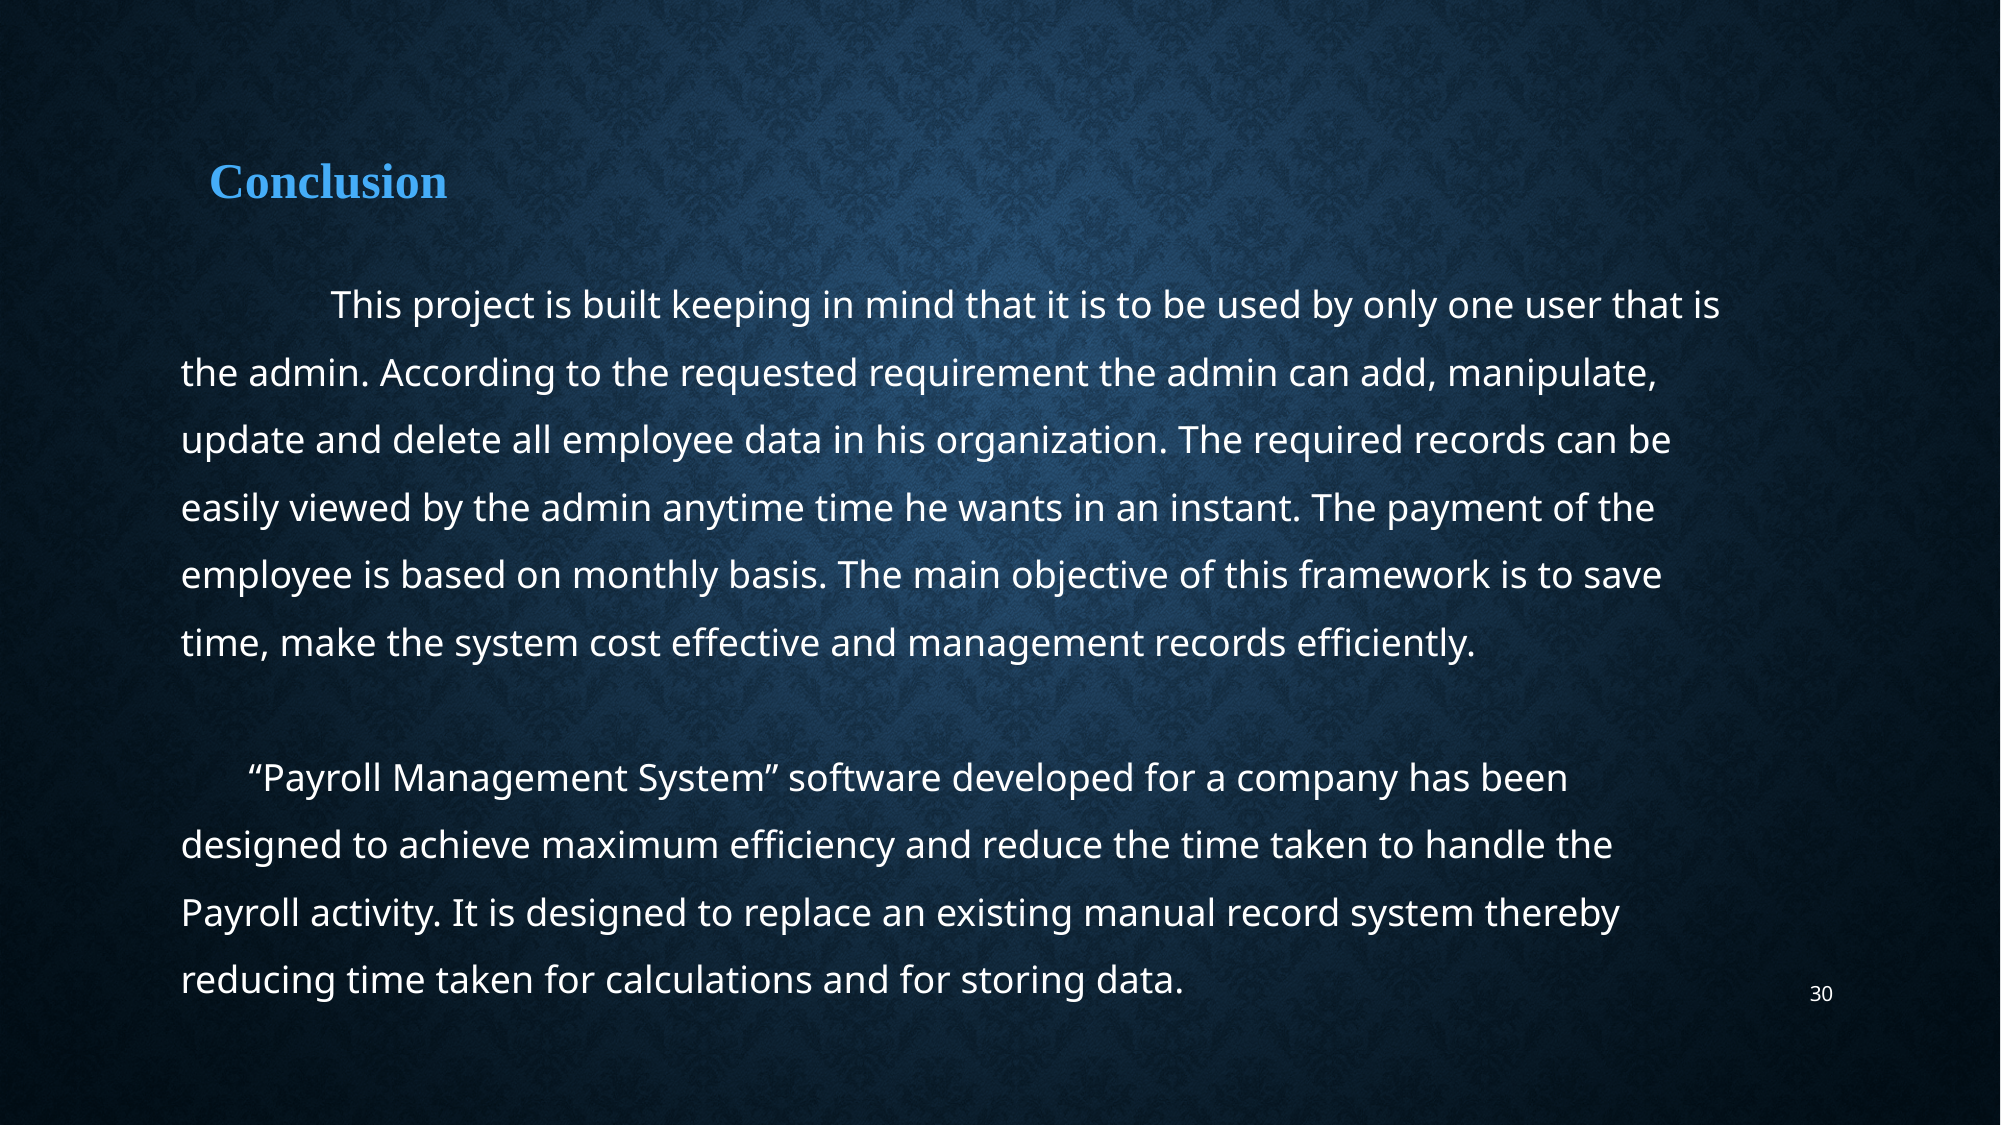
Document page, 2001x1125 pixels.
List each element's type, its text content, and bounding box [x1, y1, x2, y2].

slide_number 30 [1724, 965, 1849, 1025]
text_box This project is built keeping in mind that it is to be used by only one user that is the admin. According to the requested requirement the admin can add, manipulate, update and delete all employee data in his organization. The required records can be easily viewed by the admin anytime time he wants in an instant. The payment of the employee is based on monthly basis. The main objective of this framework is to save time, make the system cost effective and management records efficiently. “Payroll Management System” software developed for a company has been designed to achieve maximum efficiency and reduce the time taken to handle the Payroll activity. It is designed to replace an existing manual record system thereby reducing time taken for calculations and for storing data. [165, 251, 1744, 1009]
text_box Conclusion [193, 140, 1194, 216]
